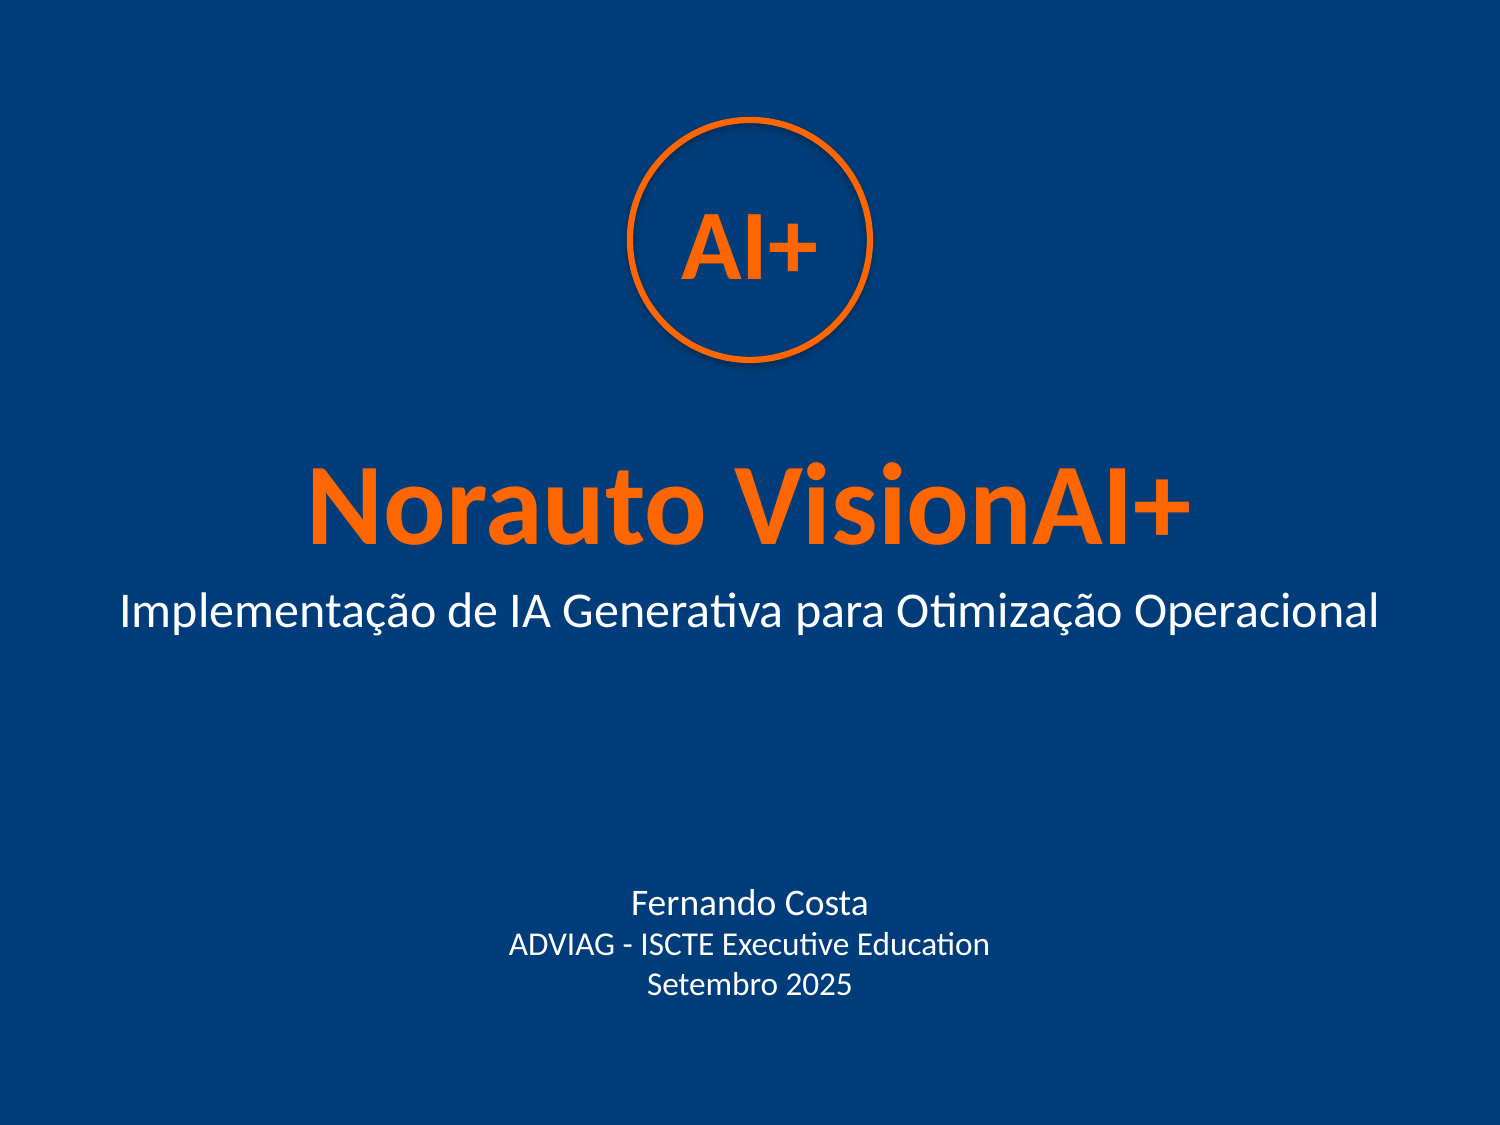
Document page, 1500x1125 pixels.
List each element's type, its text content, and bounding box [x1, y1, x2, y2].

text_box Fernando Costa ADVIAG - ISCTE Executive Education Setembro 2025 [74, 824, 1425, 1010]
text_box [651, 119, 849, 172]
text_box Norauto VisionAI+ [74, 420, 1425, 569]
text_box Implementação de IA Generativa para Otimização Operacional [74, 569, 1425, 645]
text_box [651, 308, 849, 360]
text_box AI+ [629, 172, 870, 308]
